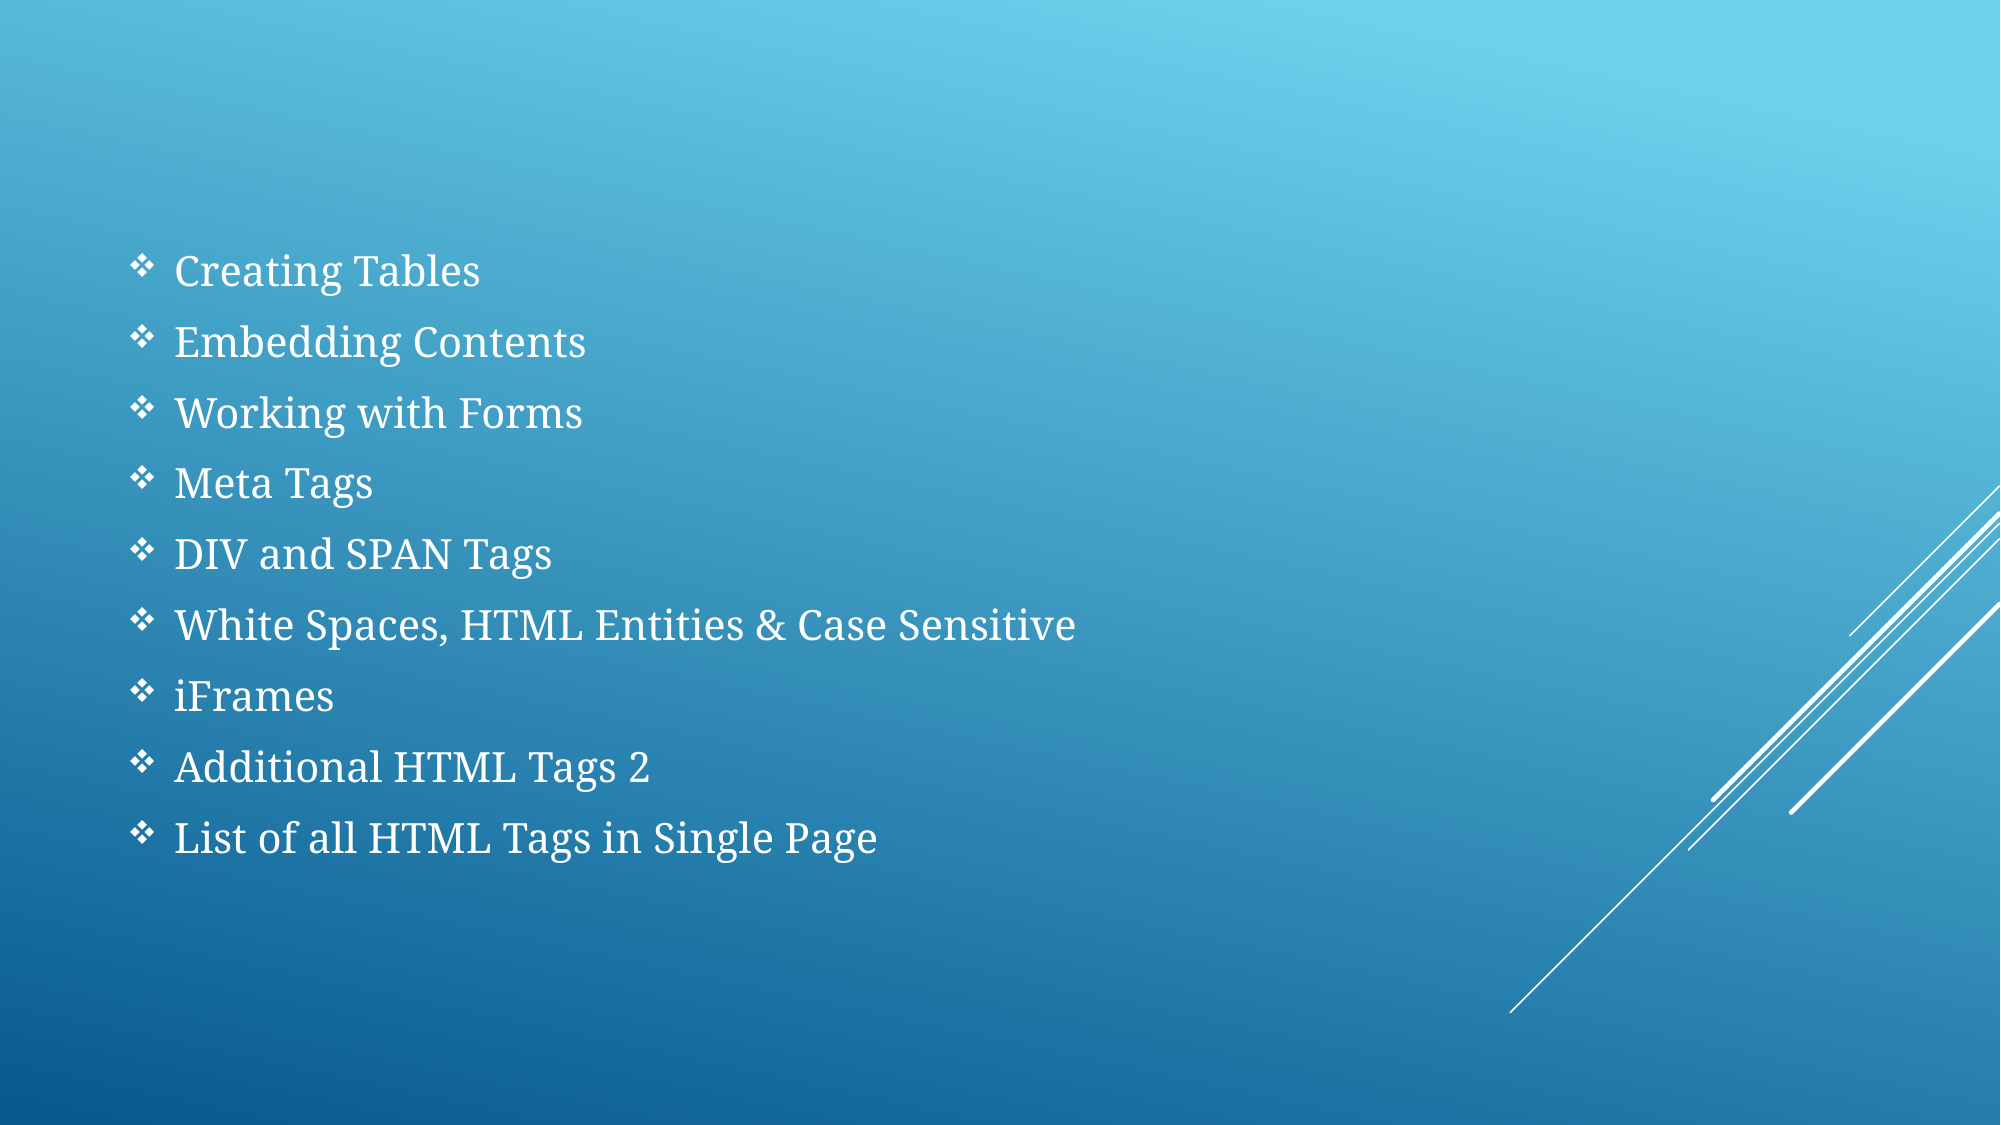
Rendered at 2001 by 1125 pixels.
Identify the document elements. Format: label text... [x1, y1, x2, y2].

list Creating Tables Embedding Contents Working with Forms Meta Tags DIV and SPAN Tags White Spaces, HTML Entities & Case Sensitive iFrames Additional HTML Tags 2 List of all HTML Tags in Single Page [112, 112, 1513, 994]
